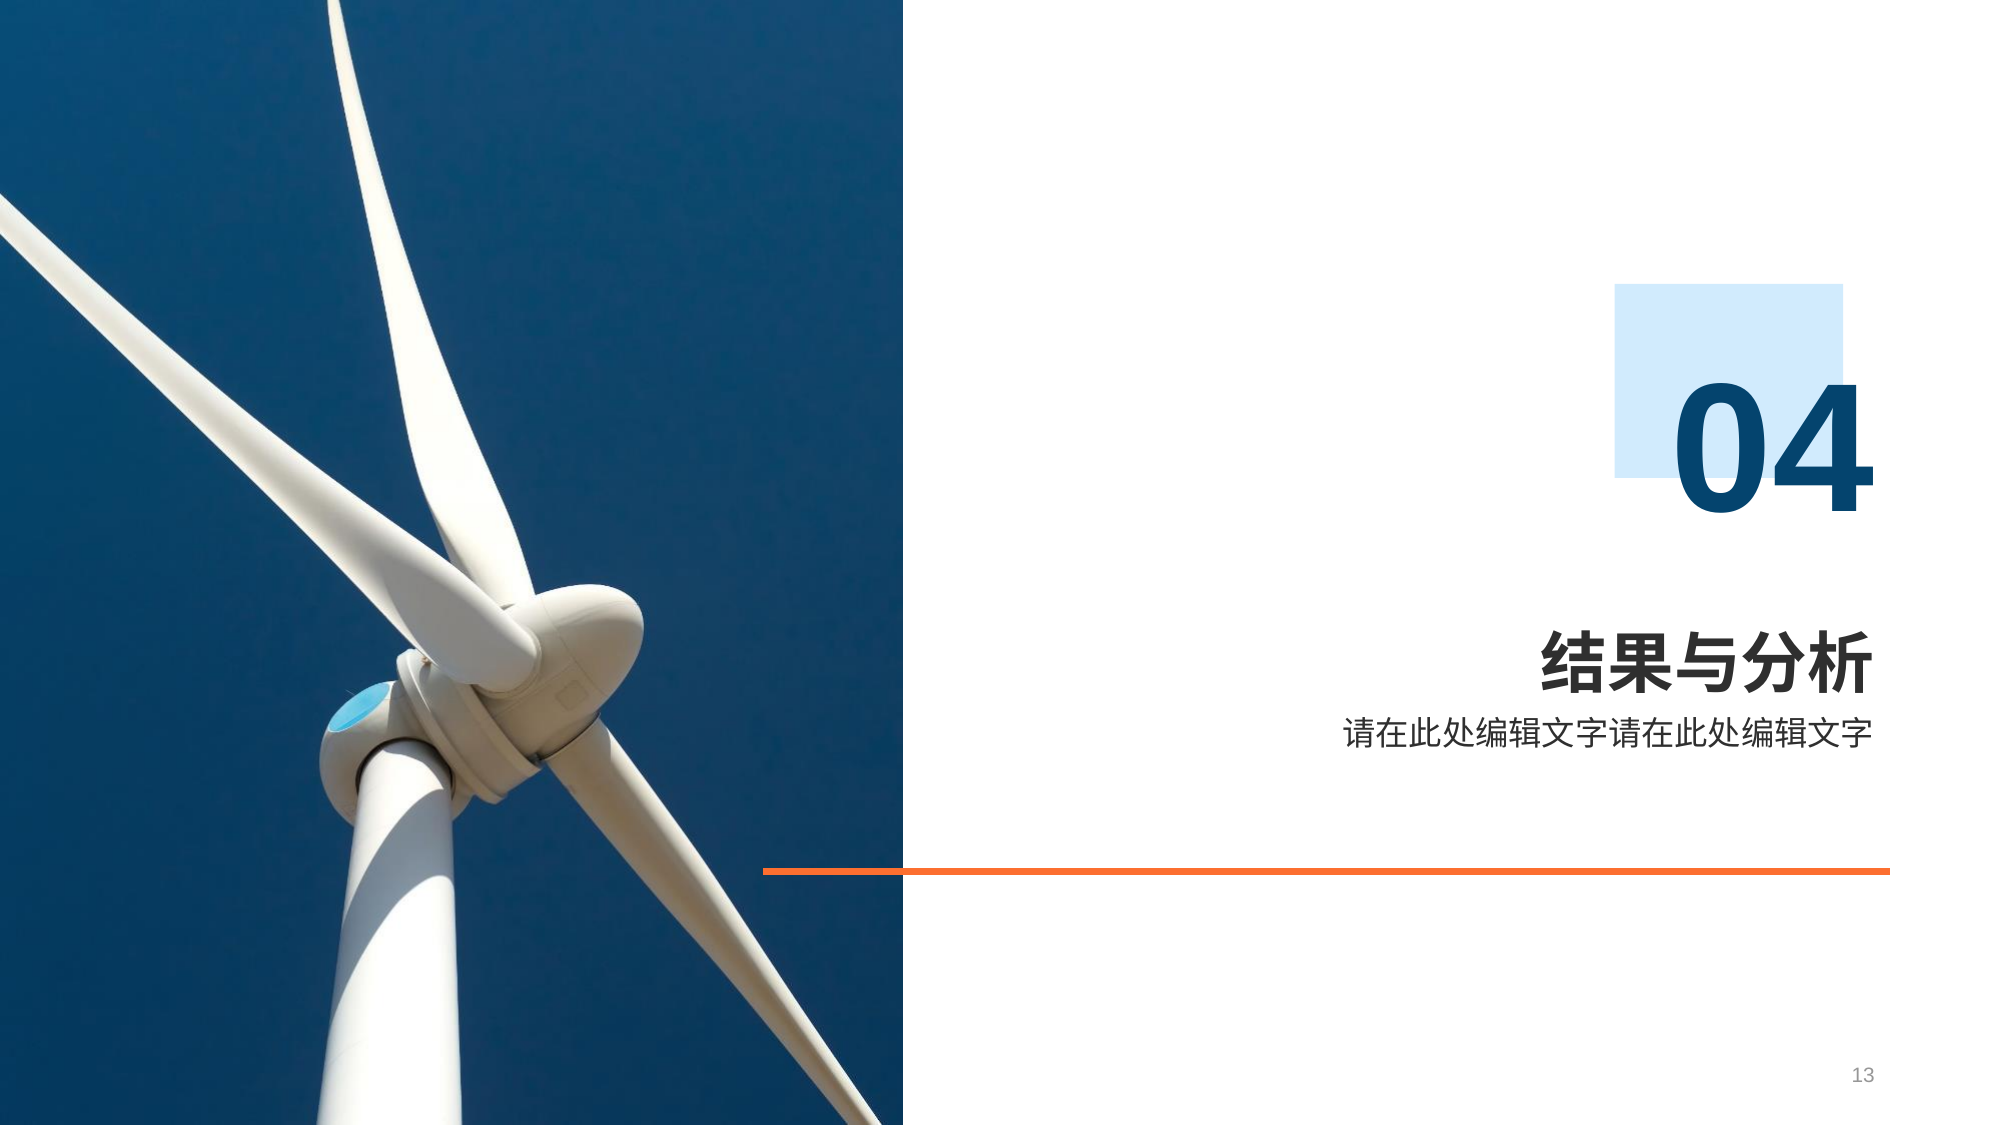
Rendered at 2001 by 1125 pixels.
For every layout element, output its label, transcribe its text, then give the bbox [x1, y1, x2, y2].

list 请在此处编辑文字请在此处编辑文字 [936, 709, 1890, 761]
slide_number 13 [1452, 1056, 1890, 1092]
text_box 04 [936, 345, 1890, 559]
text_box [1614, 283, 1844, 345]
title 结果与分析 [936, 621, 1890, 709]
picture [0, 0, 903, 1125]
